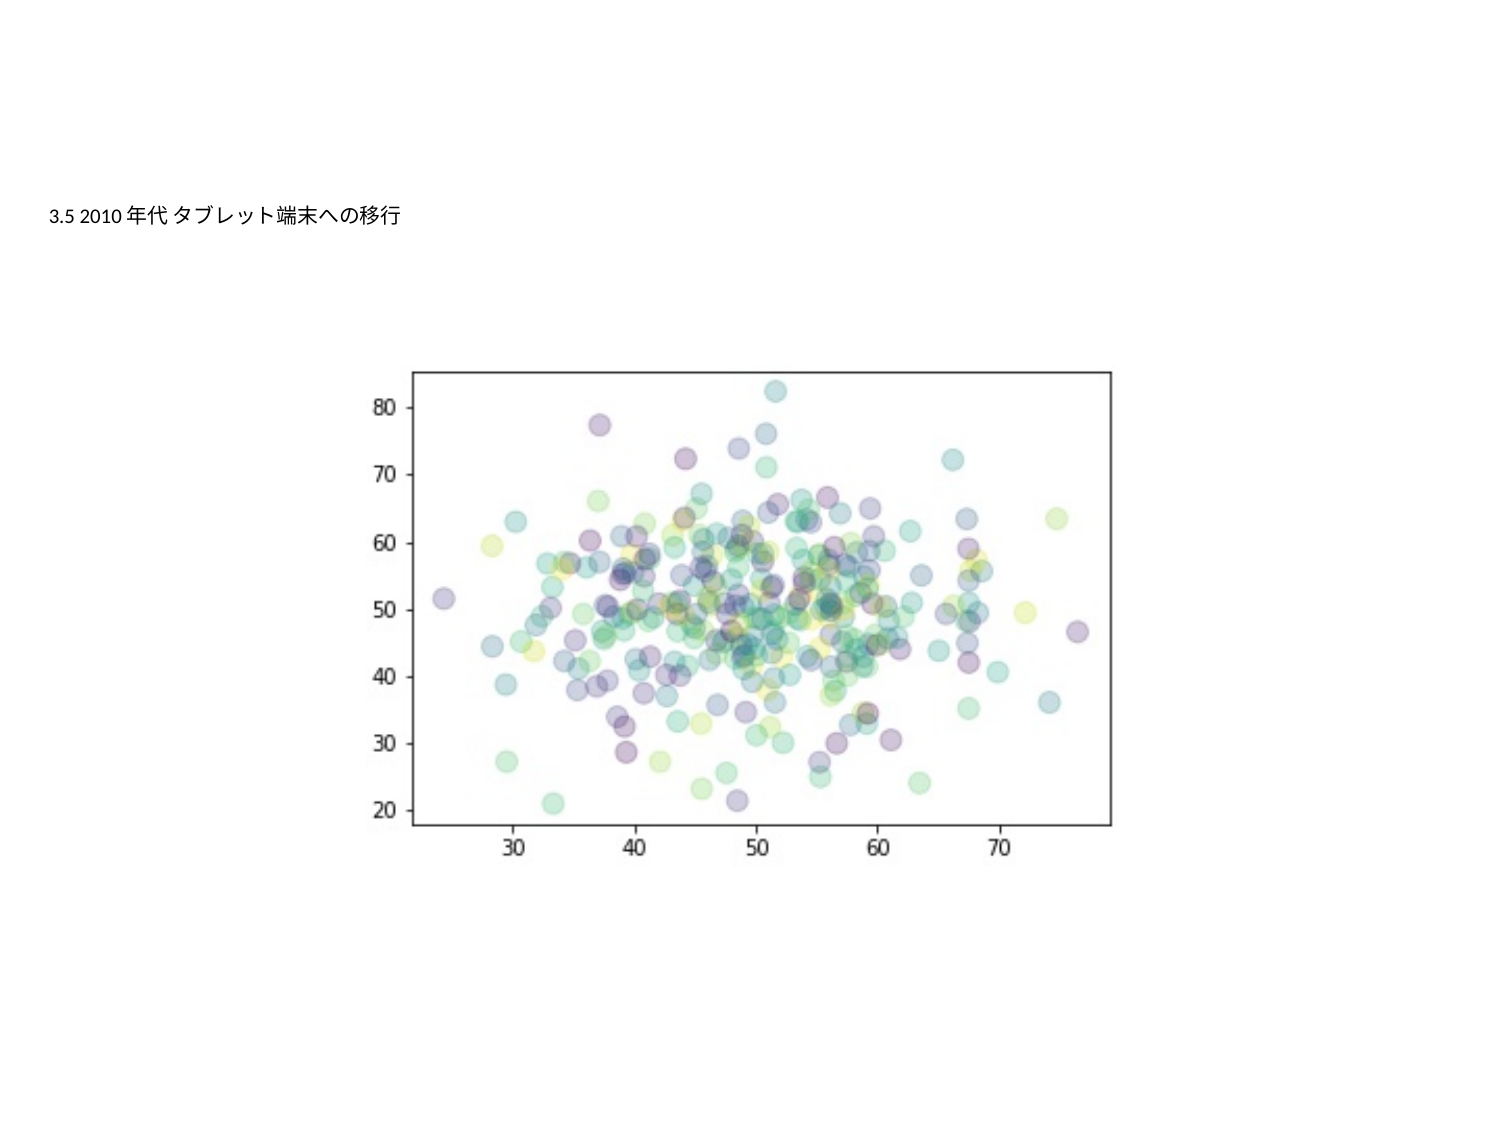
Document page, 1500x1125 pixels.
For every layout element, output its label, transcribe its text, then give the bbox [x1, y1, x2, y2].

picture [299, 299, 1201, 901]
text_box 3.5 2010年代 タブレット端末への移行 [33, 149, 416, 235]
